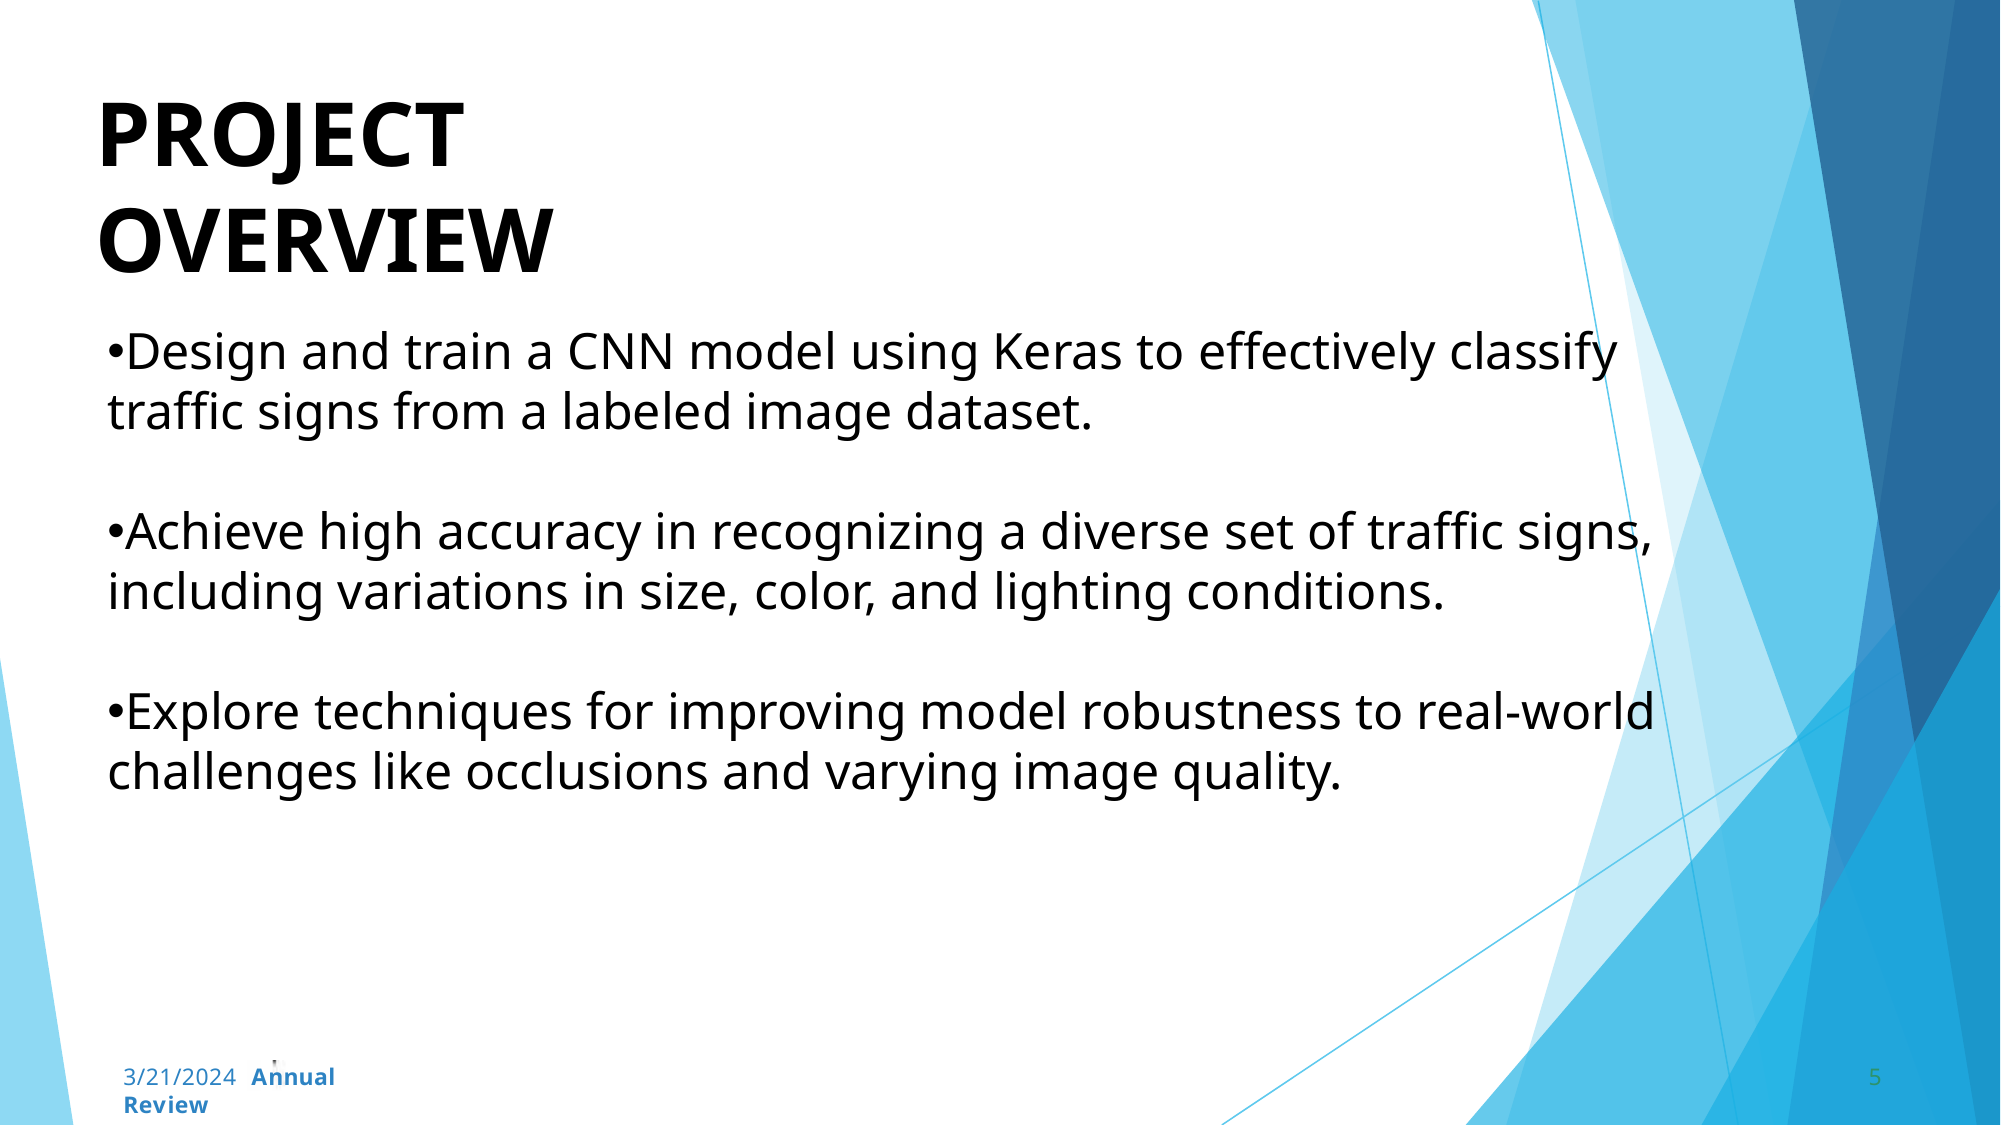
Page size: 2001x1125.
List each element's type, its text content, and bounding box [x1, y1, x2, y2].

text_box 3/21/2024 Annual Review [121, 1103, 417, 1118]
text_box Design and train a CNN model using Keras to effectively classify traffic signs from a labeled image dataset. Achieve high accuracy in recognizing a diverse set of traffic signs, including variations in size, color, and lighting conditions. Explore techniques for improving model robustness to real-world challenges like occlusions and varying image quality. [92, 312, 1700, 908]
title PROJECT OVERVIEW [92, 75, 957, 291]
picture [110, 1060, 463, 1094]
slide_number 5 [1862, 1061, 1888, 1125]
